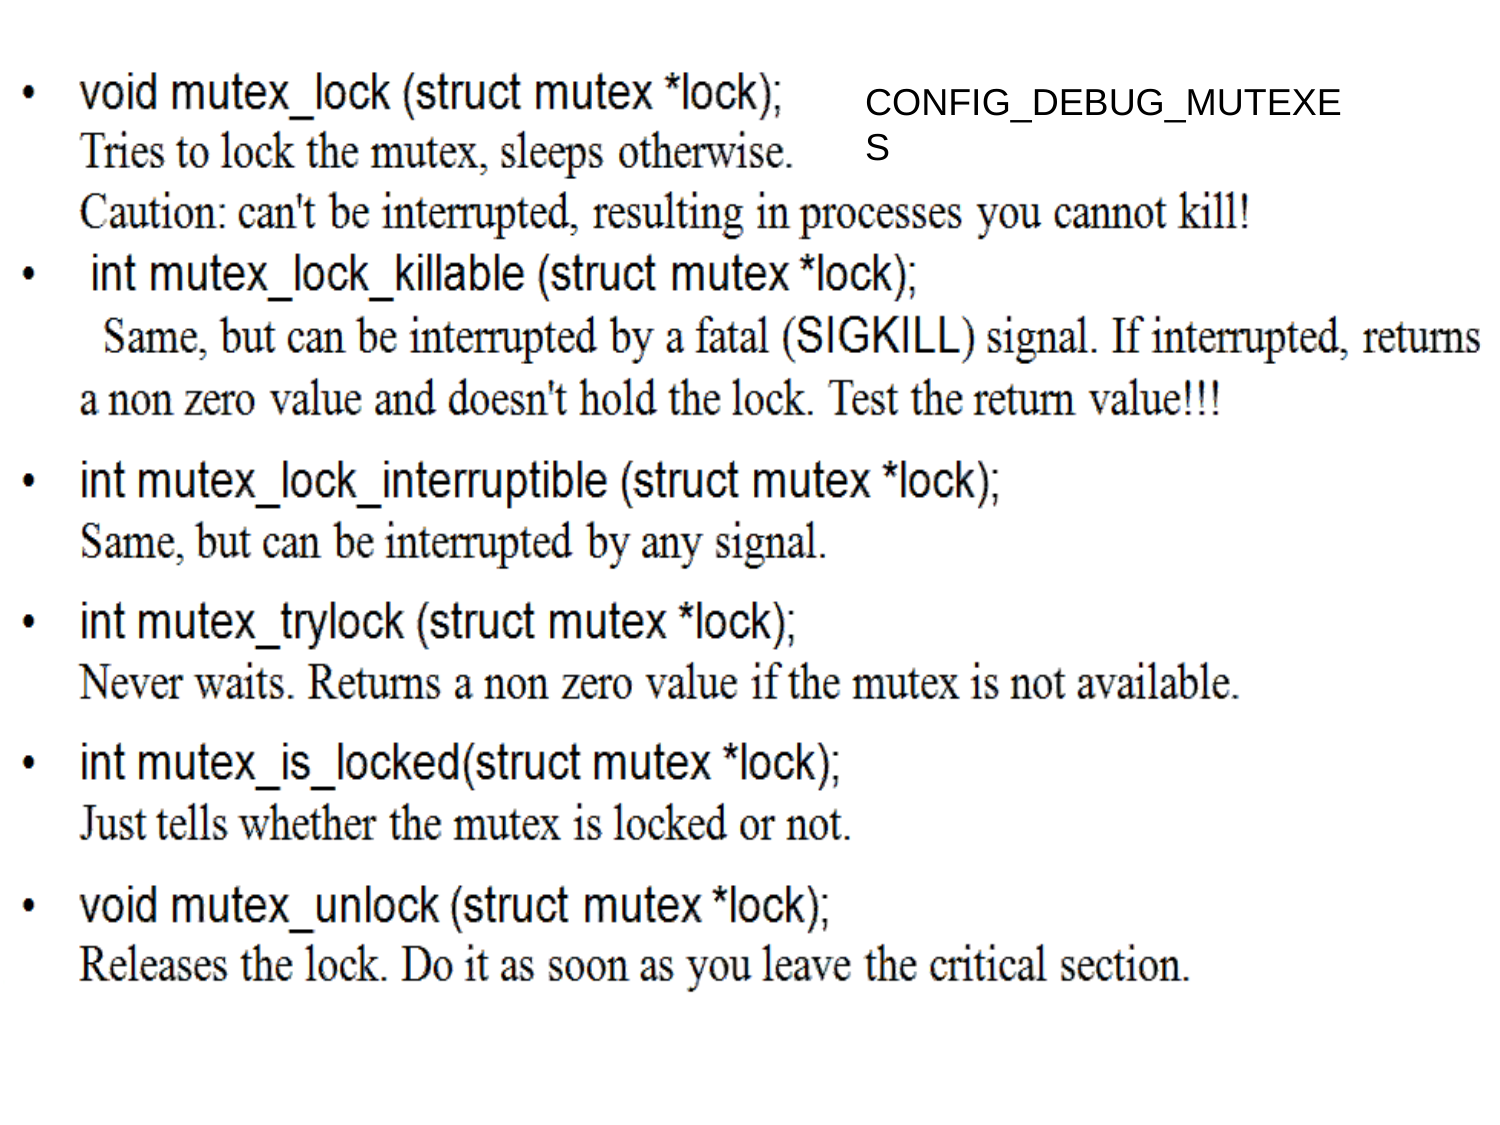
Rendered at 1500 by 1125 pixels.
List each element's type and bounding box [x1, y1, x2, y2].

picture [3, 49, 1500, 994]
